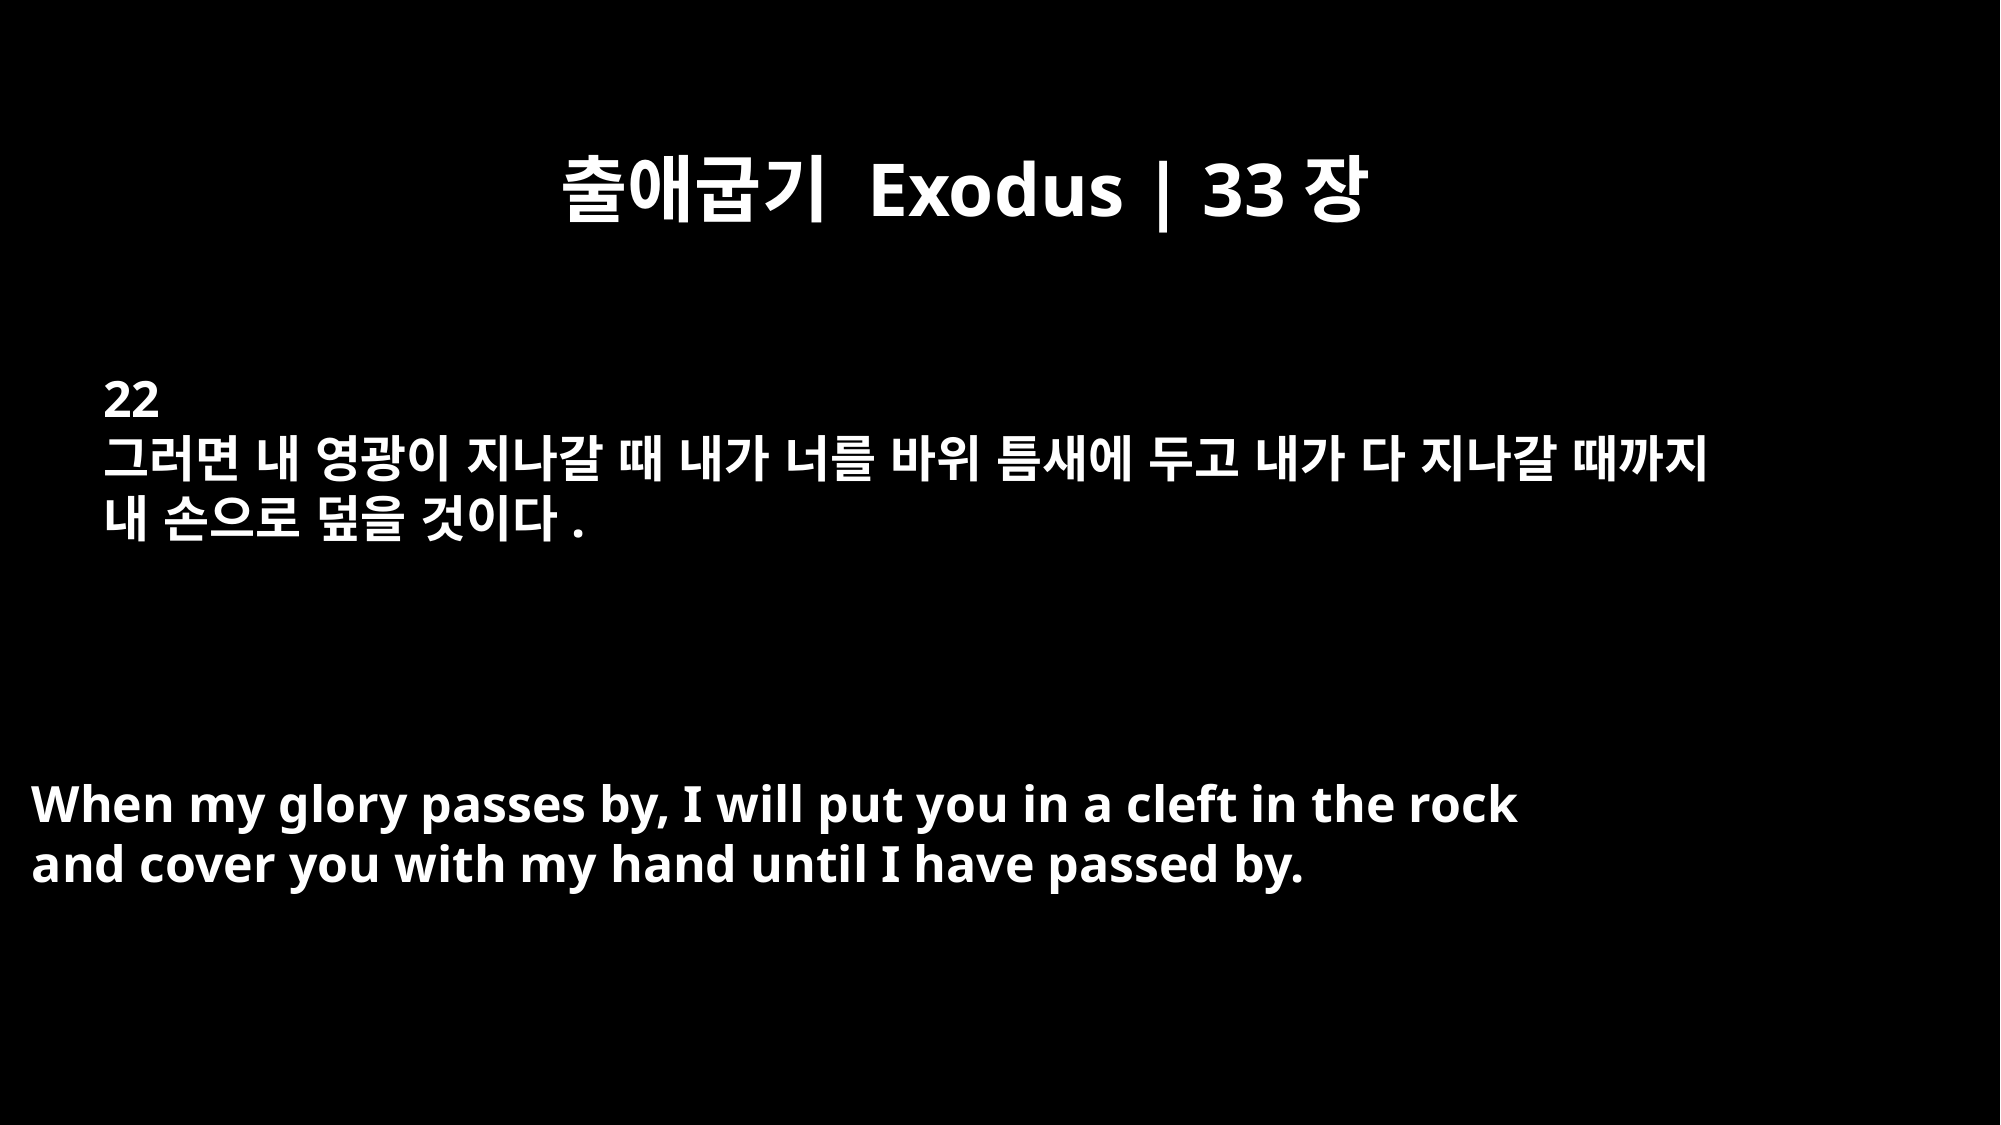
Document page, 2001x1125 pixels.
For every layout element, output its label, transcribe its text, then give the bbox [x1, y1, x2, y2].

text_box 22 그러면 내 영광이 지나갈 때 내가 너를 바위 틈새에 두고 내가 다 지나갈 때까지 내 손으로 덮을 것이다. [88, 359, 1741, 555]
text_box When my glory passes by, I will put you in a cleft in the rock and cover you with my hand until I have passed by. [17, 764, 1547, 900]
text_box 출애굽기 Exodus | 33장 [545, 136, 1387, 239]
